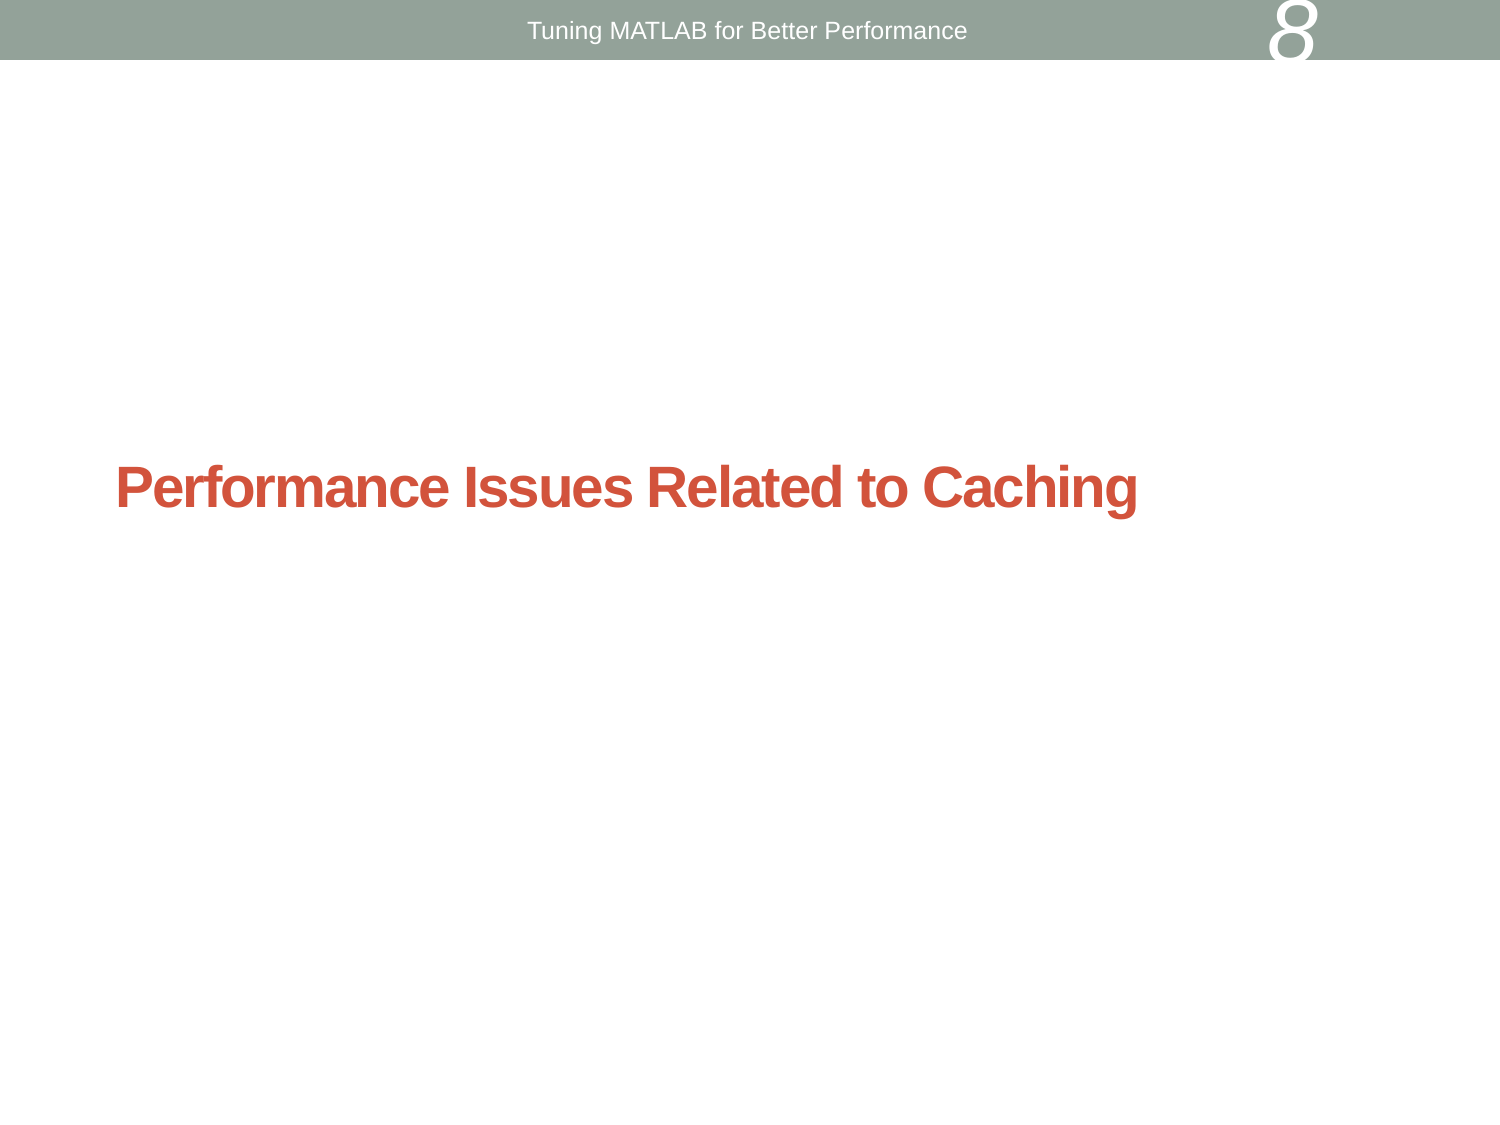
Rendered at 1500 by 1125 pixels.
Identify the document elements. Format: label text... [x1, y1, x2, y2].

slide_number 8 [1252, 0, 1428, 54]
title Performance Issues Related to Caching [100, 423, 1380, 545]
footer Tuning MATLAB for Better Performance [410, 3, 1086, 57]
